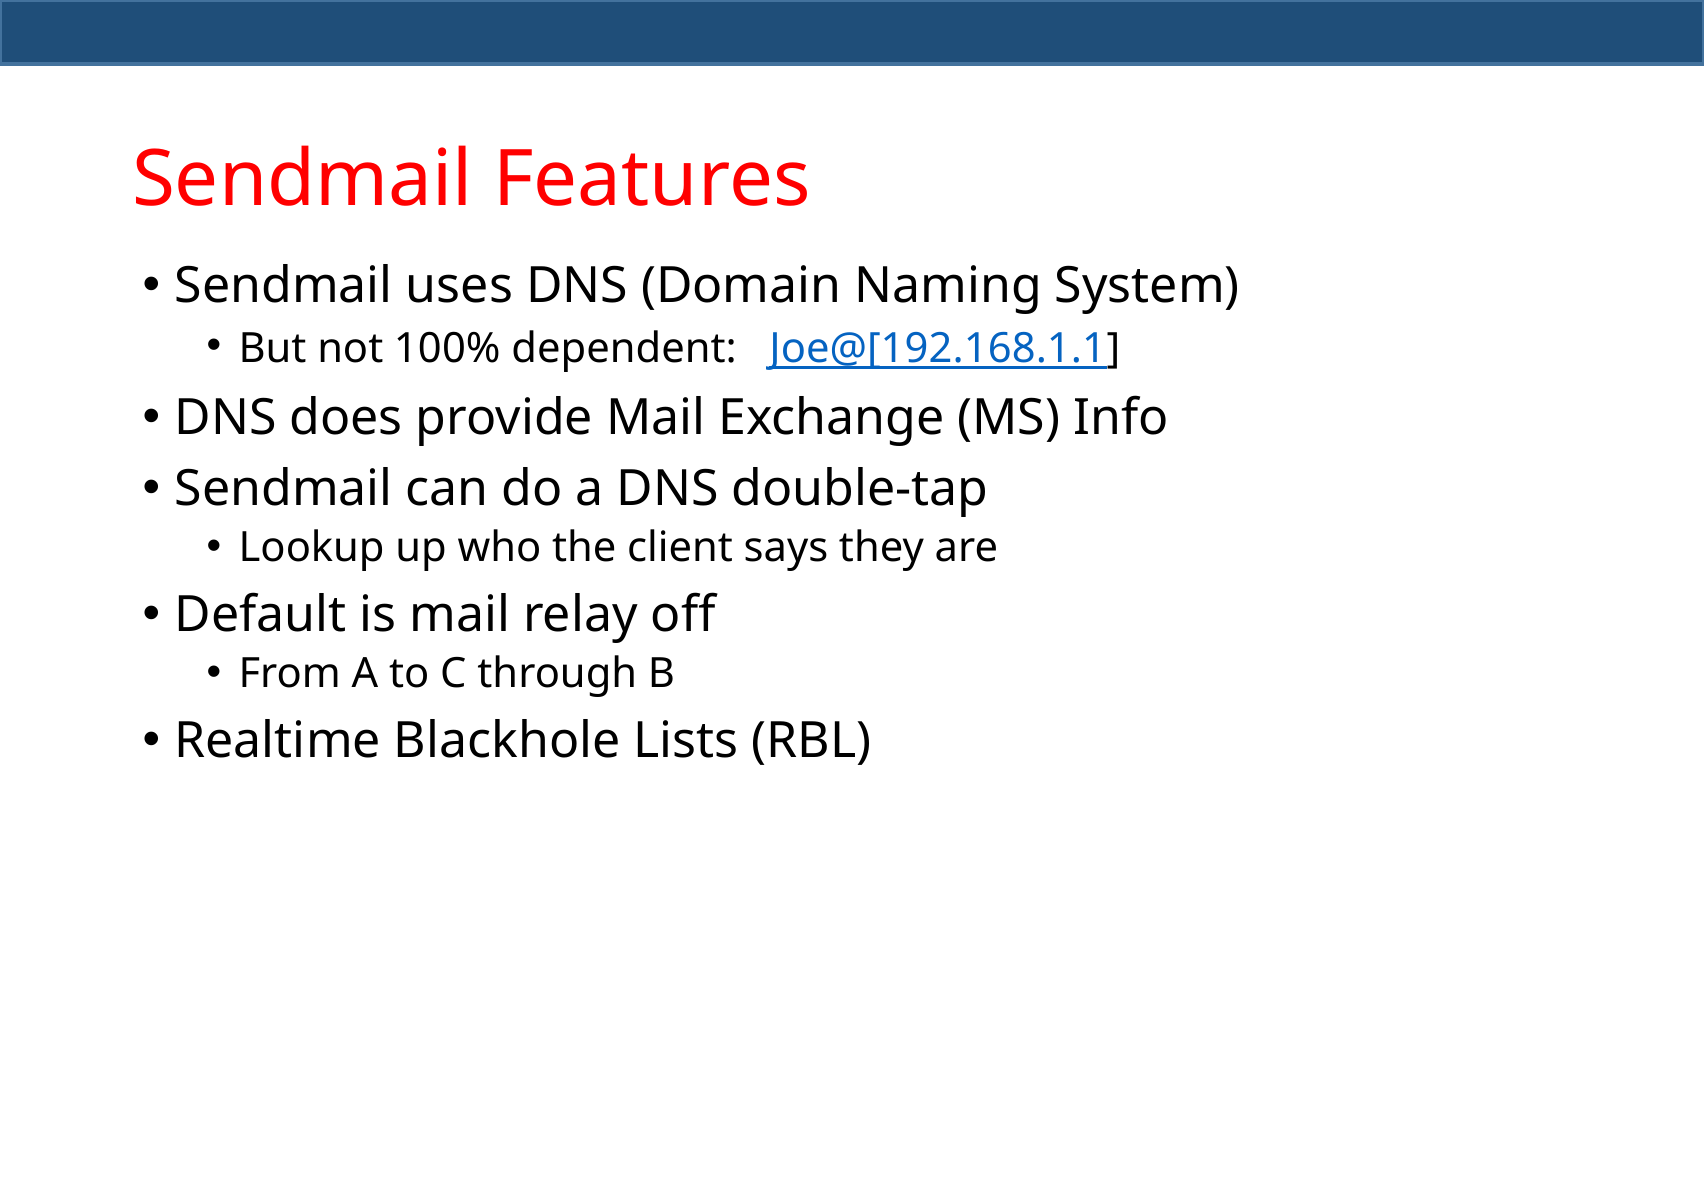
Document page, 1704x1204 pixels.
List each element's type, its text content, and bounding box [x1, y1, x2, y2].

title Sendmail Features [117, 64, 1587, 297]
list Sendmail uses DNS (Domain Naming System) But not 100% dependent: Joe@[192.168.1.1] DNS does provide Mail Exchange (MS) Info Sendmail can do a DNS double-tap Lookup up who the client says they are Default is mail relay off From A to C through B Realtime Blackhole Lists (RBL) [127, 251, 1704, 974]
